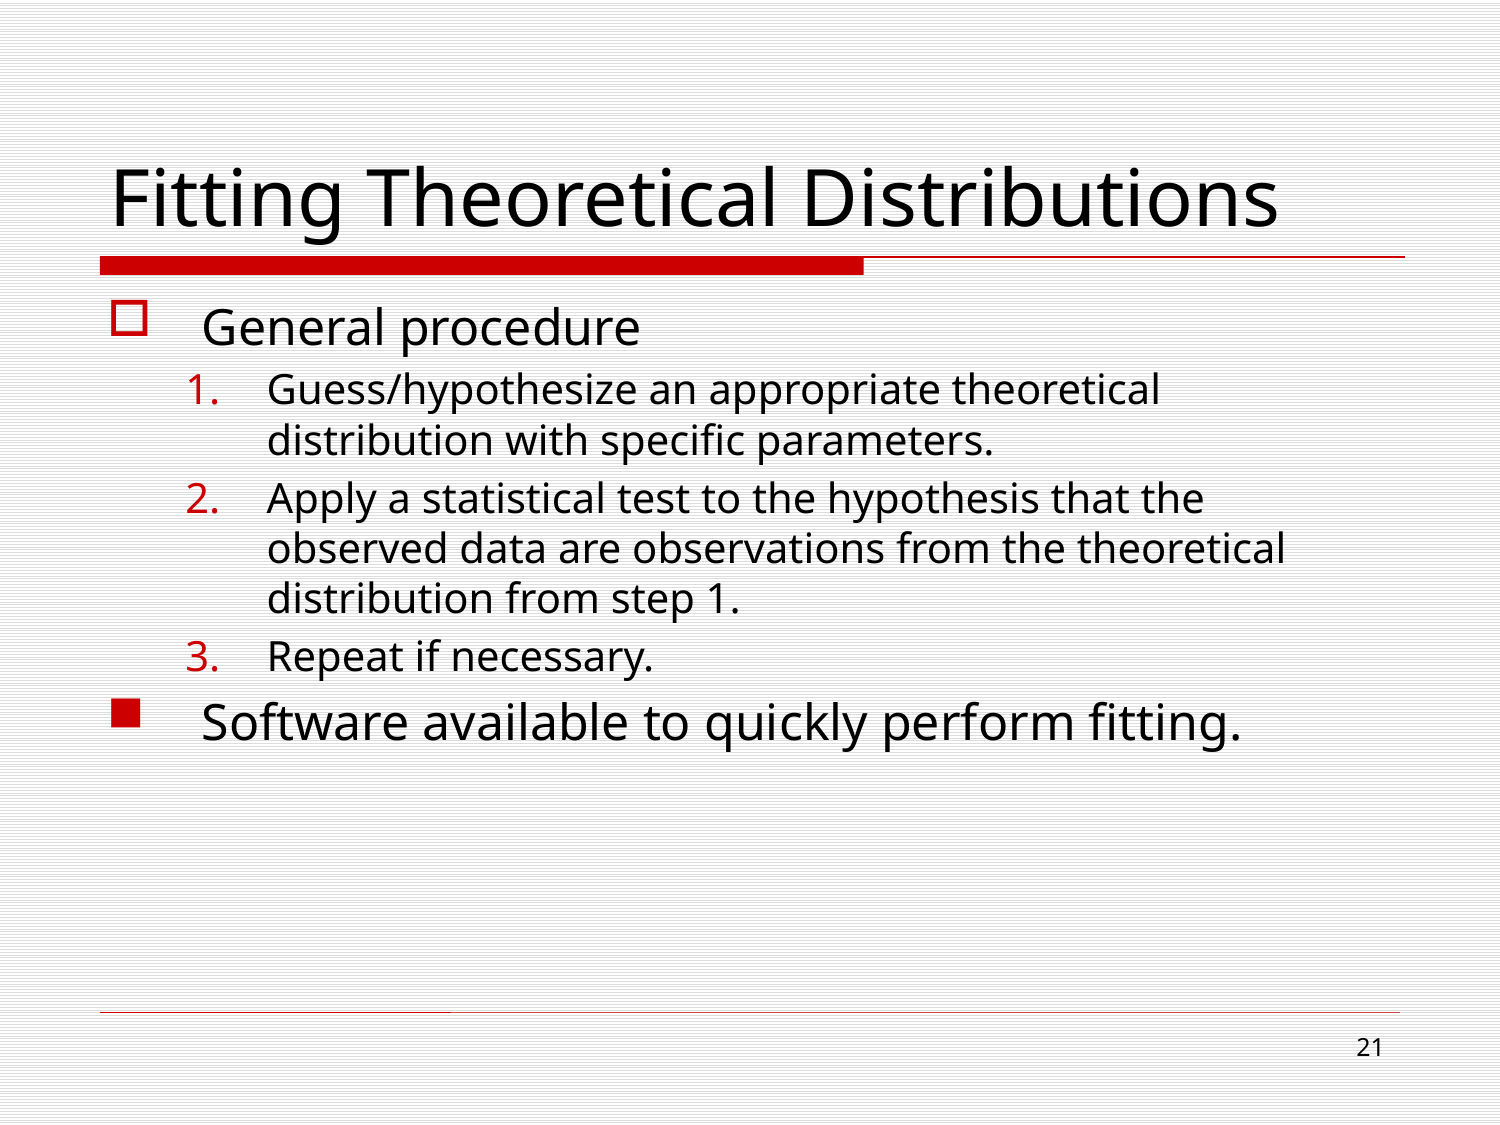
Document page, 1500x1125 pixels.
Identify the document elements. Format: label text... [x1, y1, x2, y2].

title Fitting Theoretical Distributions [94, 50, 1407, 250]
list General procedure Guess/hypothesize an appropriate theoretical distribution with specific parameters. Apply a statistical test to the hypothesis that the observed data are observations from the theoretical distribution from step 1. Repeat if necessary. Software available to quickly perform fitting. [92, 287, 1406, 988]
slide_number 21 [1074, 1024, 1401, 1103]
